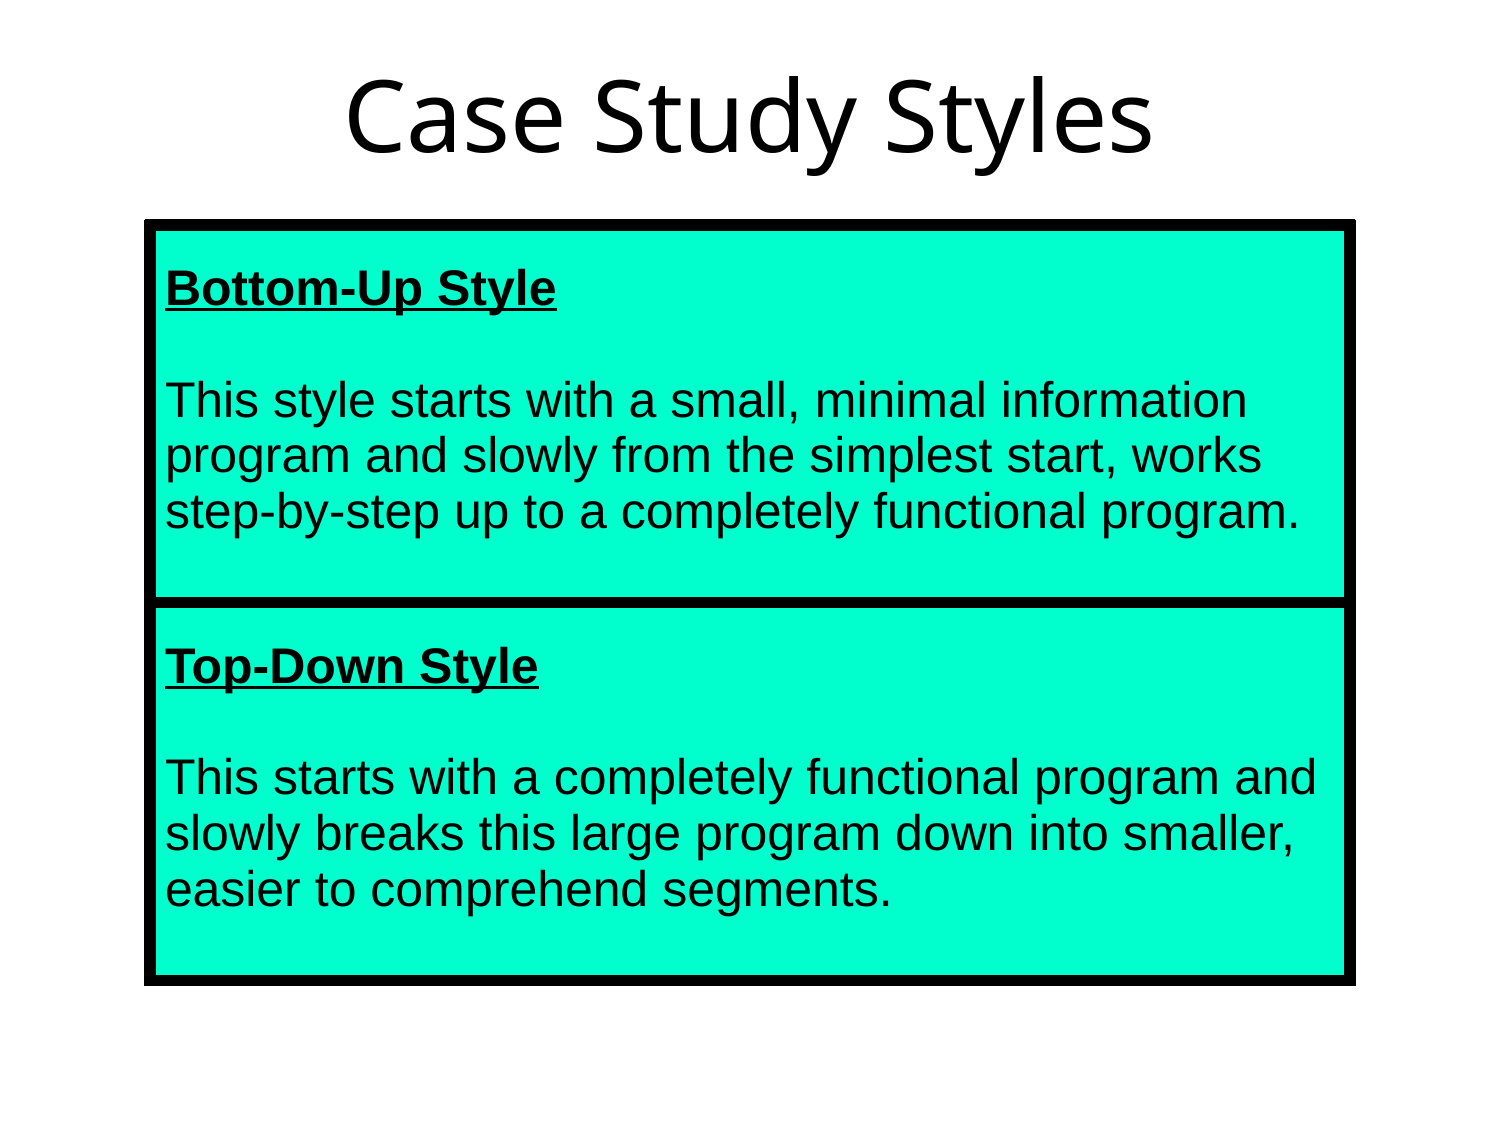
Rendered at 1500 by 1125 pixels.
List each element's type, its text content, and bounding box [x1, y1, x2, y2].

title Case Study Styles [0, 0, 1500, 225]
table_cell Top-Down Style This starts with a completely functional program and slowly breaks this large program down into smaller, easier to comprehend segments. [156, 608, 1344, 975]
table_header Bottom-Up Style This style starts with a small, minimal information program and slowly from the simplest start, works step-by-step up to a completely functional program. [156, 231, 1344, 597]
